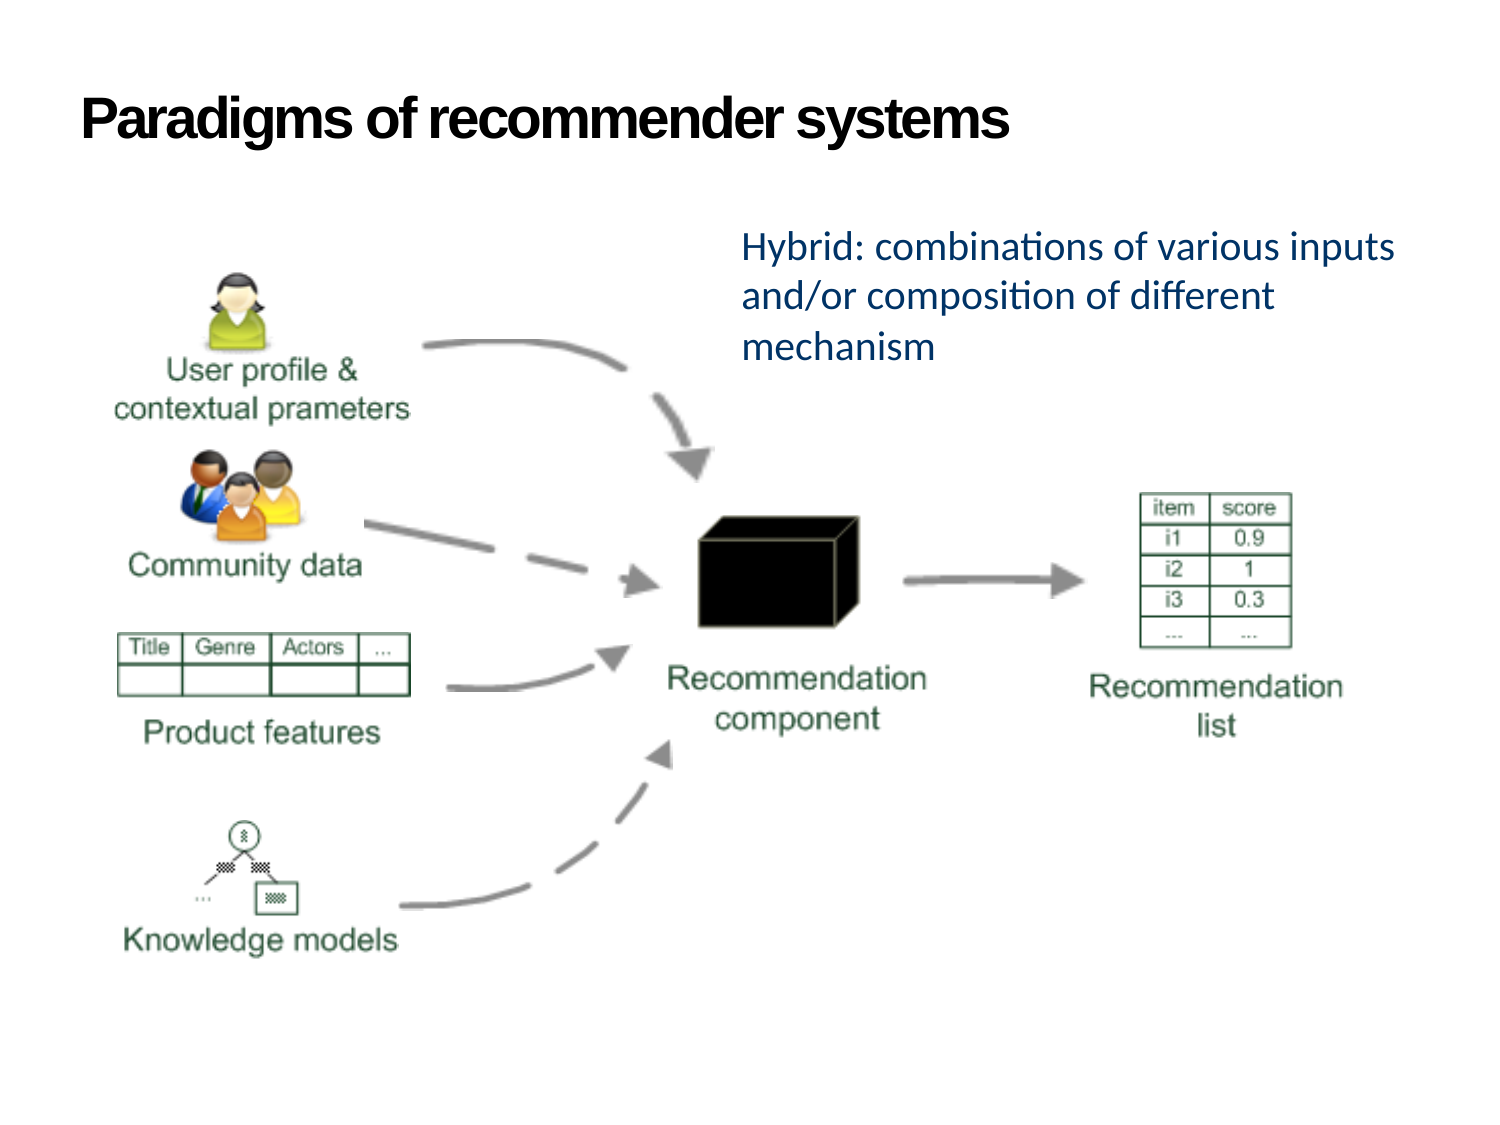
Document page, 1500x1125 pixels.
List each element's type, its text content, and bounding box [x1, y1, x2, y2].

title Paradigms of recommender systems [64, 45, 1069, 185]
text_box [128, 446, 663, 598]
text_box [116, 632, 633, 755]
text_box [114, 269, 715, 483]
text_box Hybrid: combinations of various inputs and/or composition of different mechanism [726, 210, 1477, 376]
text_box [667, 491, 1355, 747]
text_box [122, 737, 673, 962]
